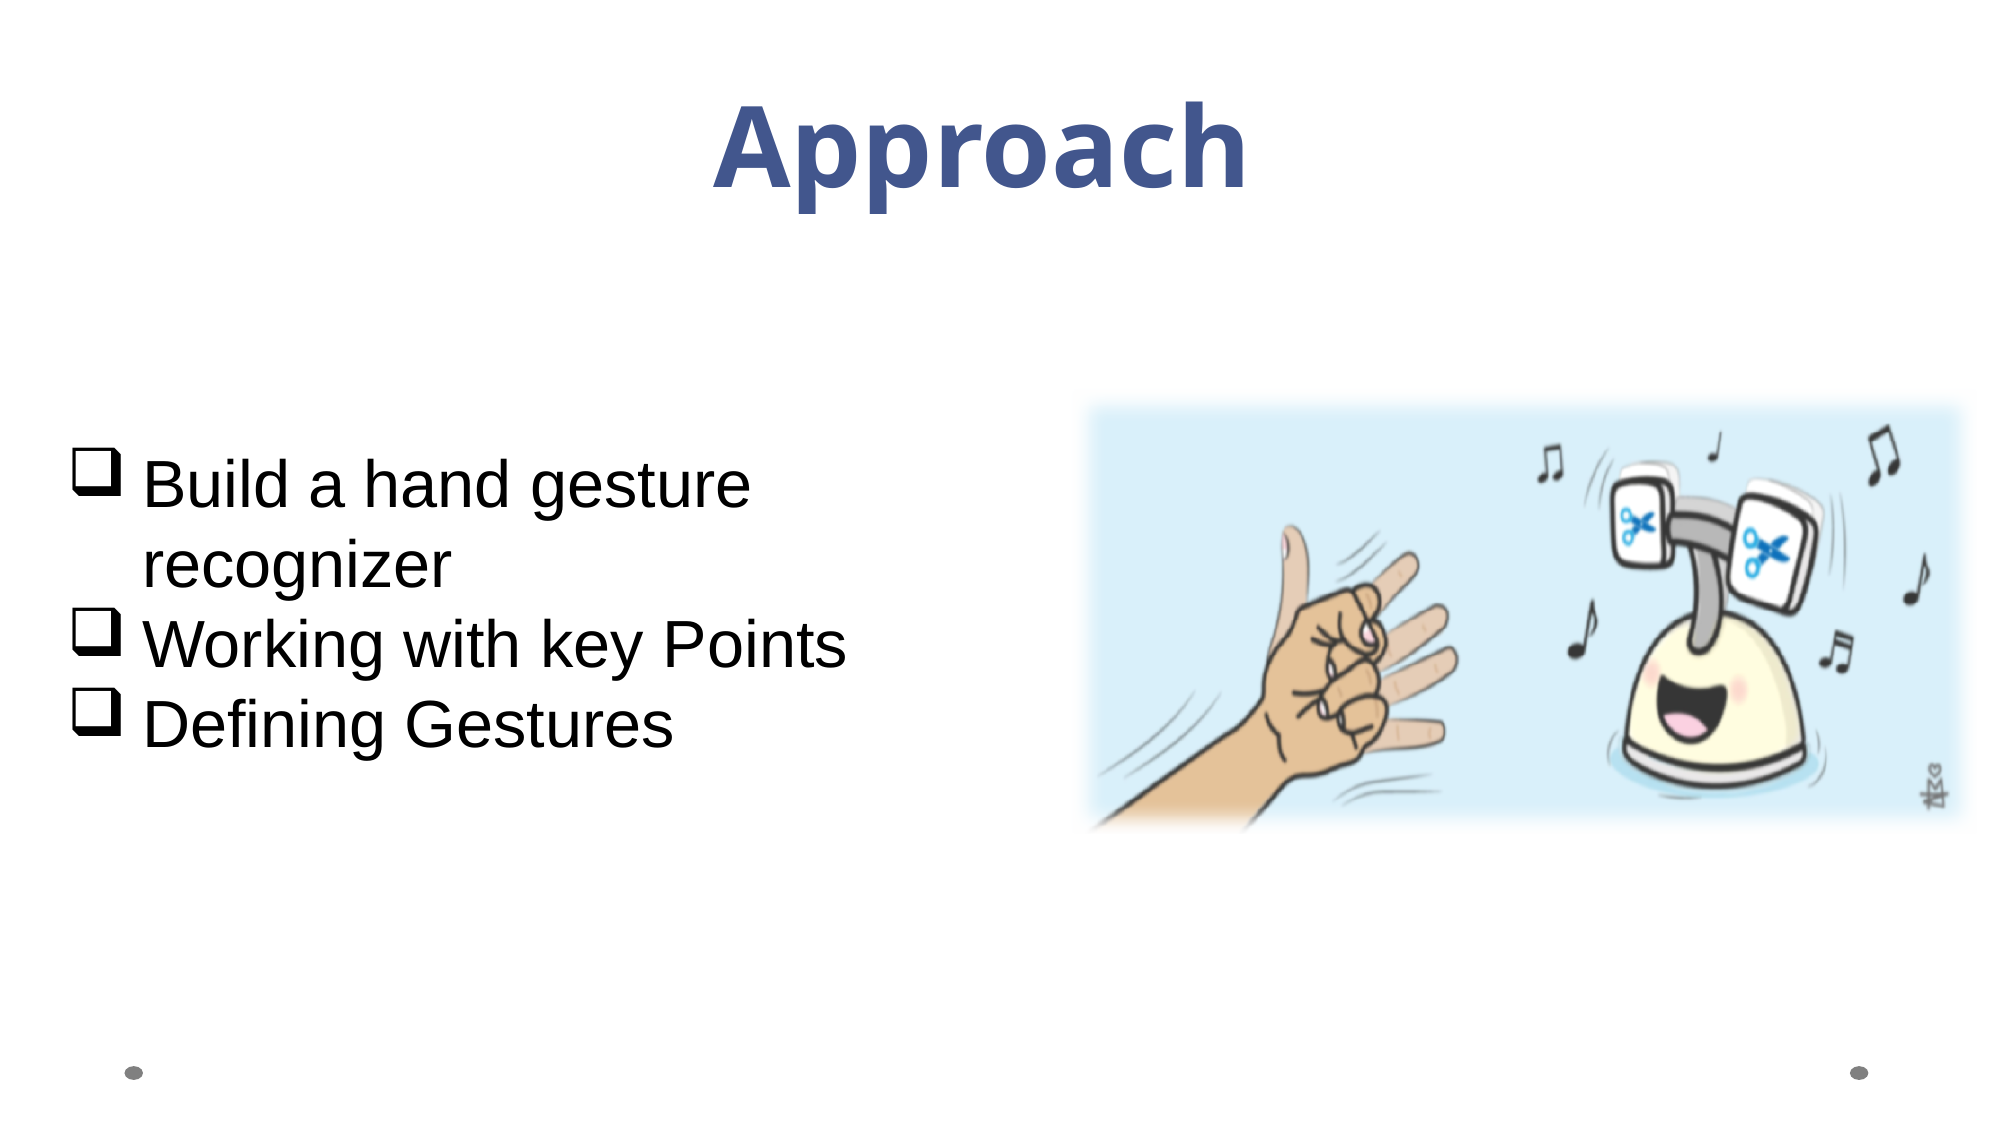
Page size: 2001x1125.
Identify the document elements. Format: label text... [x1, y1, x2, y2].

picture [1071, 388, 1978, 835]
text_box Build a hand gesture recognizer Working with key Points Defining Gestures [52, 388, 1053, 768]
text_box Approach [104, 67, 1861, 218]
